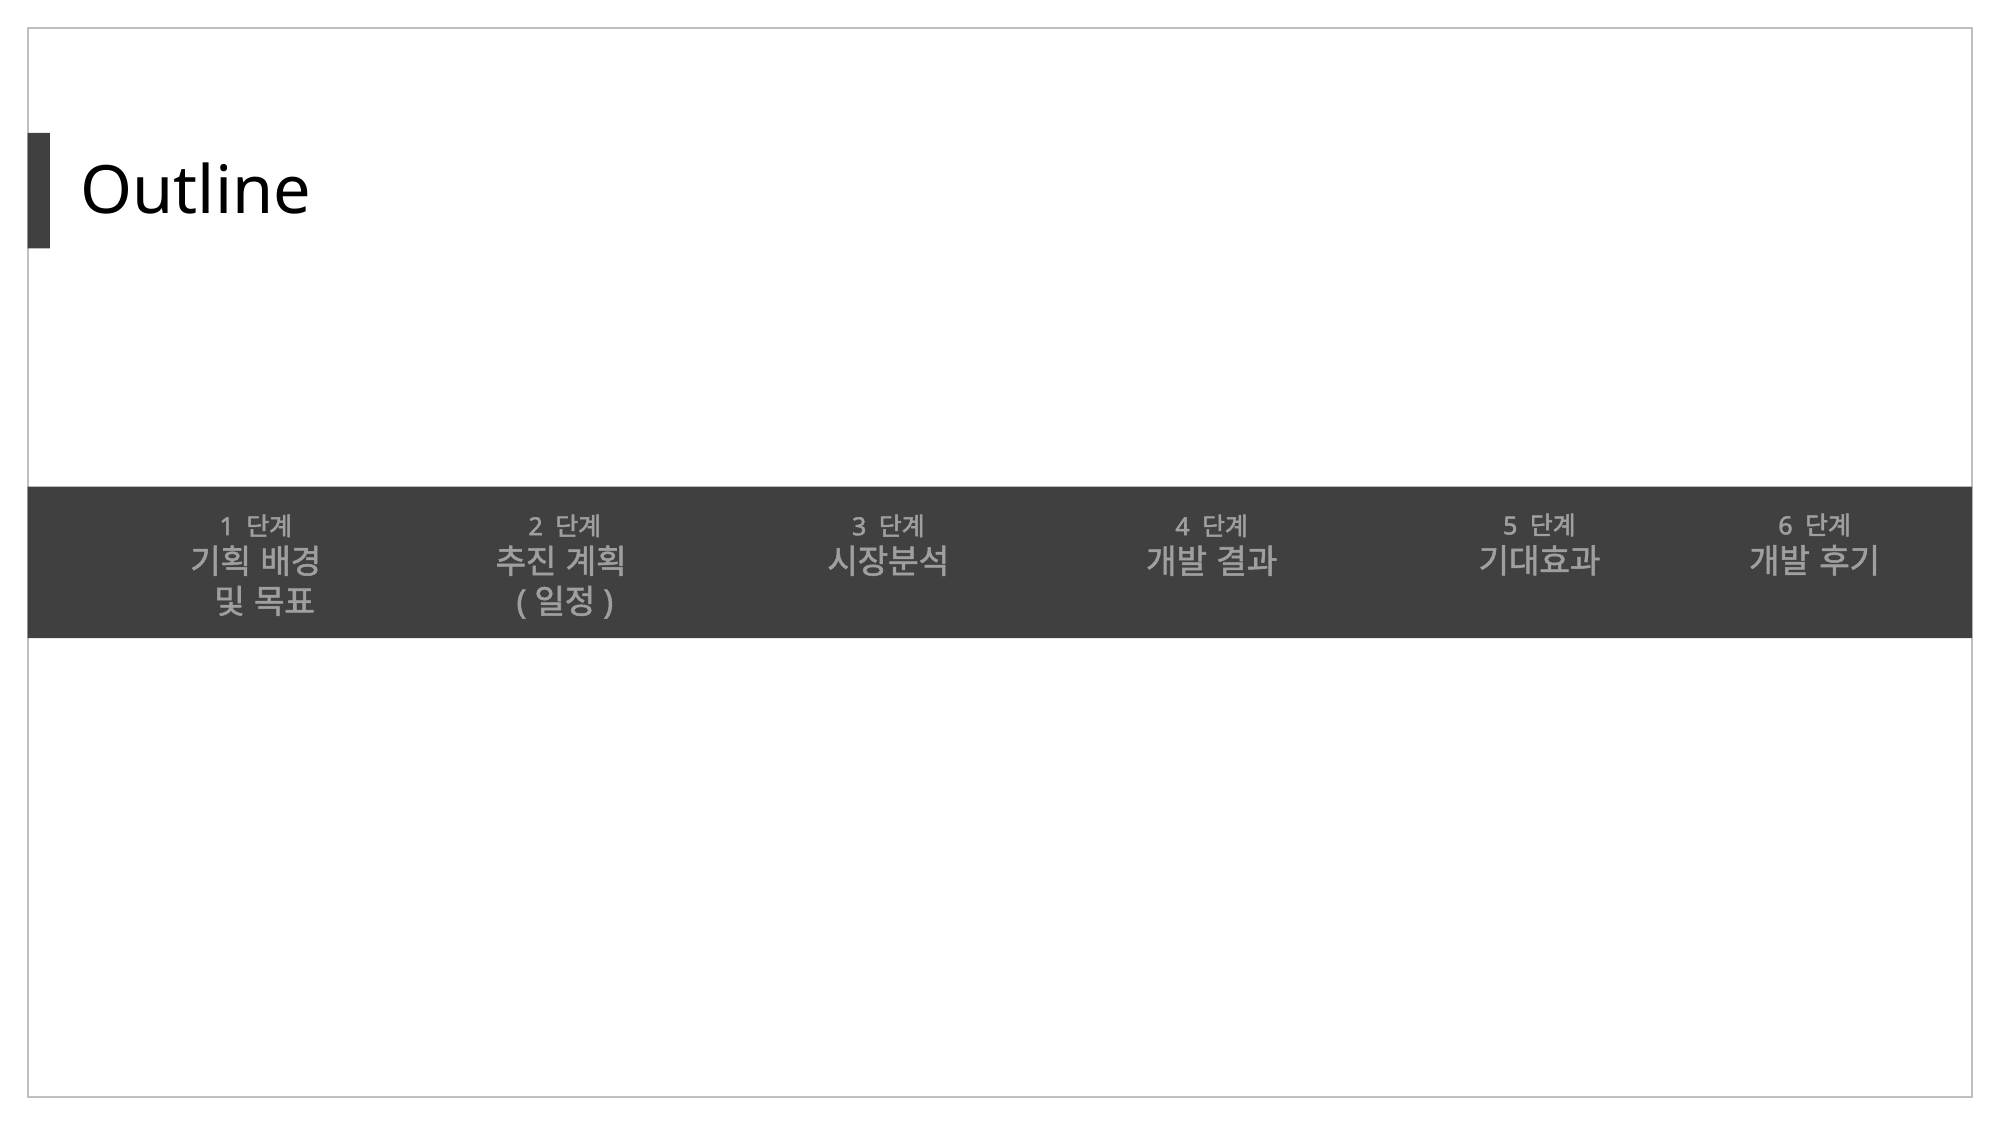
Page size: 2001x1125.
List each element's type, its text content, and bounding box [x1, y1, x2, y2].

text_box Outline [65, 139, 409, 235]
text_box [147, 501, 1657, 629]
text_box [27, 132, 51, 249]
text_box [27, 27, 1973, 486]
text_box [27, 639, 1973, 1098]
text_box 6 단계 개발 후기 [1697, 502, 1933, 587]
text_box [27, 486, 1973, 639]
